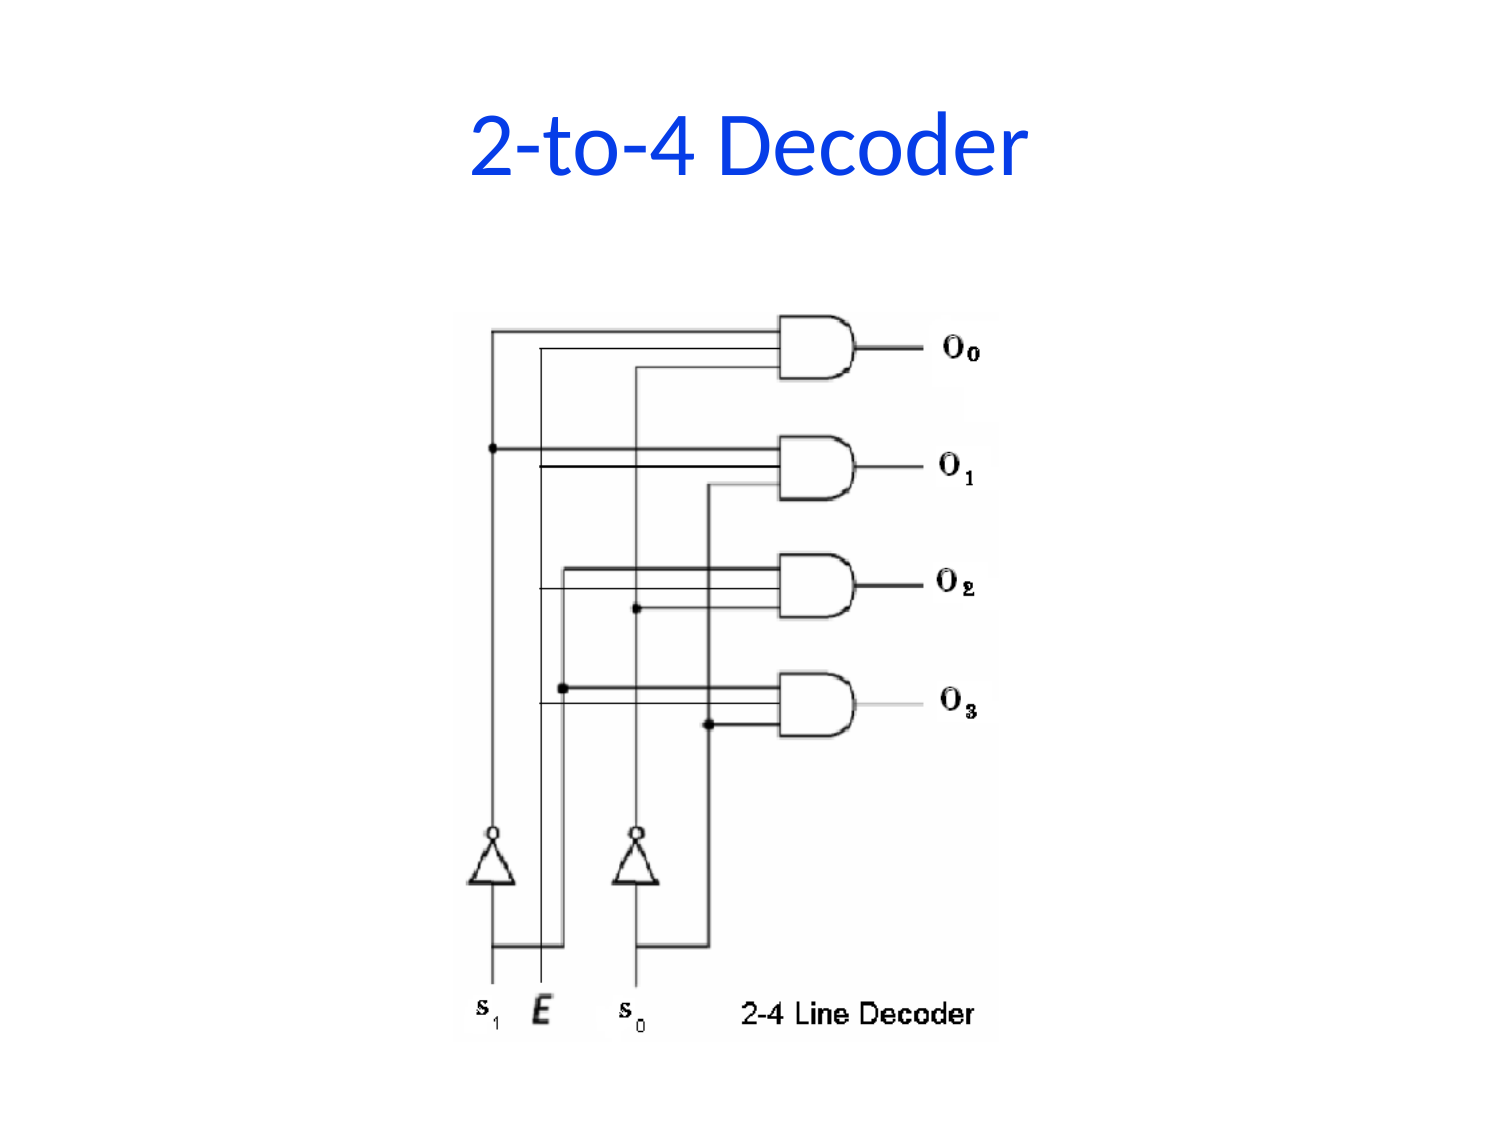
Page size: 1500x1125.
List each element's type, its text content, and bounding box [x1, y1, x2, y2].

picture [449, 312, 1005, 1063]
title 2-to-4 Decoder [75, 45, 1425, 233]
